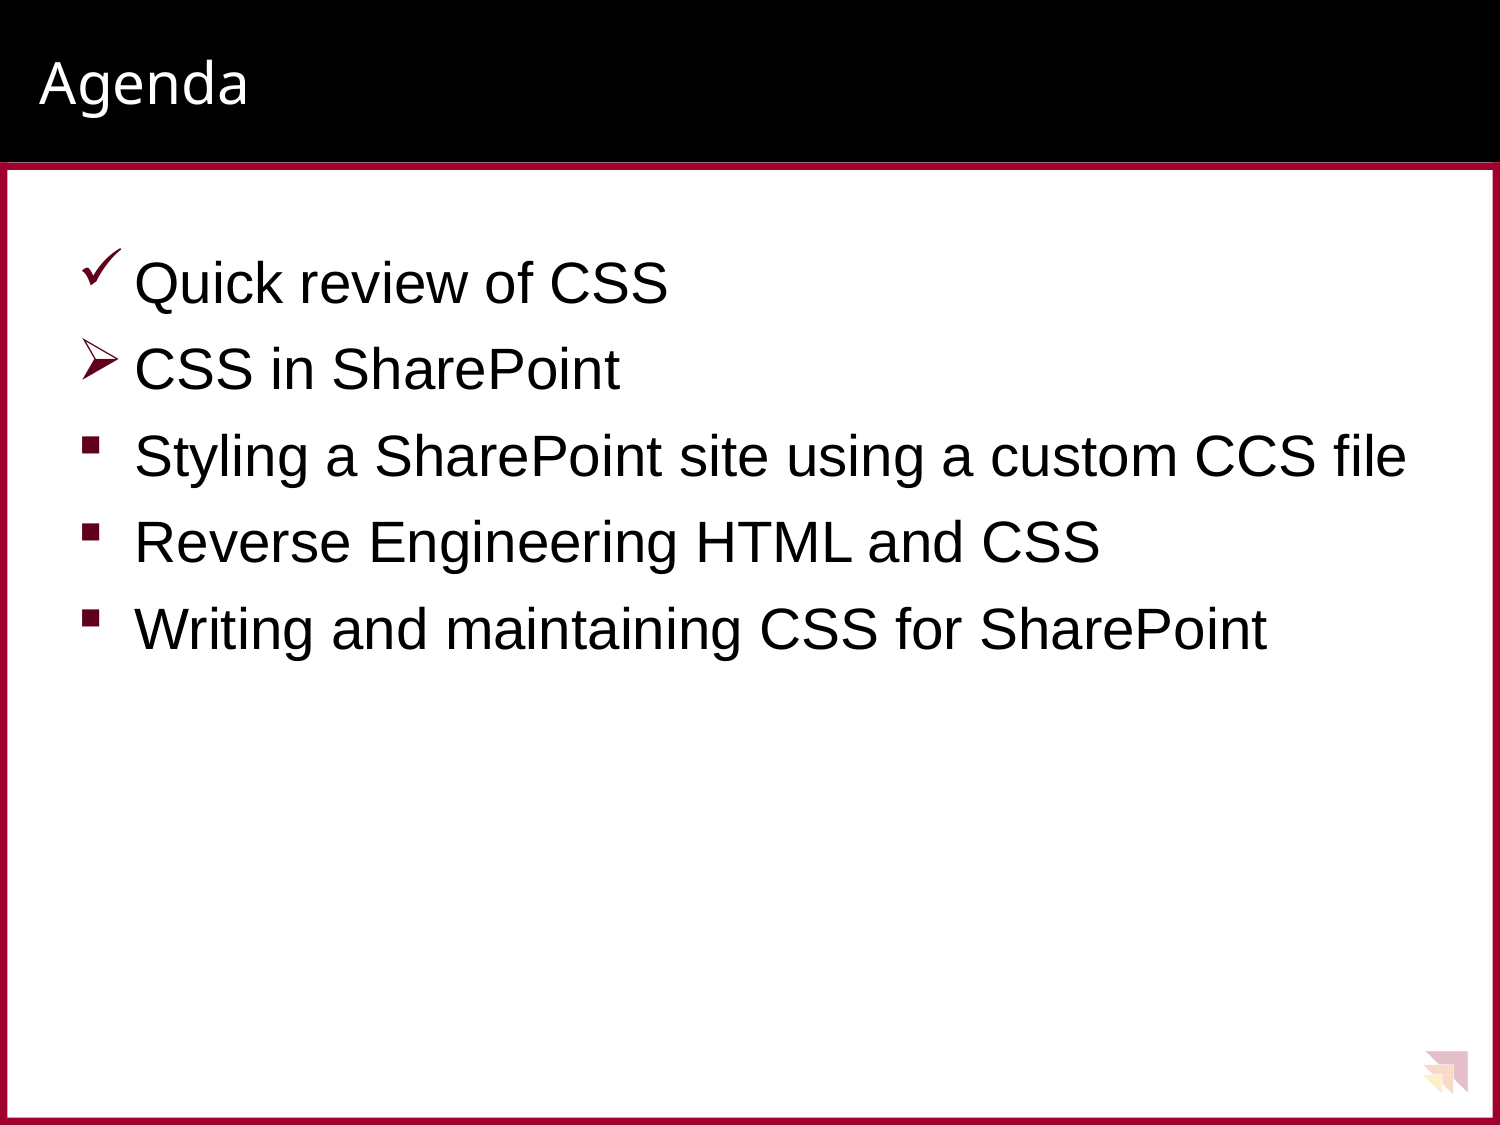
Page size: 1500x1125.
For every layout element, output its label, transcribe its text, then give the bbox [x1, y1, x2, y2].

list Quick review of CSS CSS in SharePoint Styling a SharePoint site using a custom CCS file Reverse Engineering HTML and CSS Writing and maintaining CSS for SharePoint [62, 237, 1438, 1088]
title Agenda [24, 12, 1438, 150]
